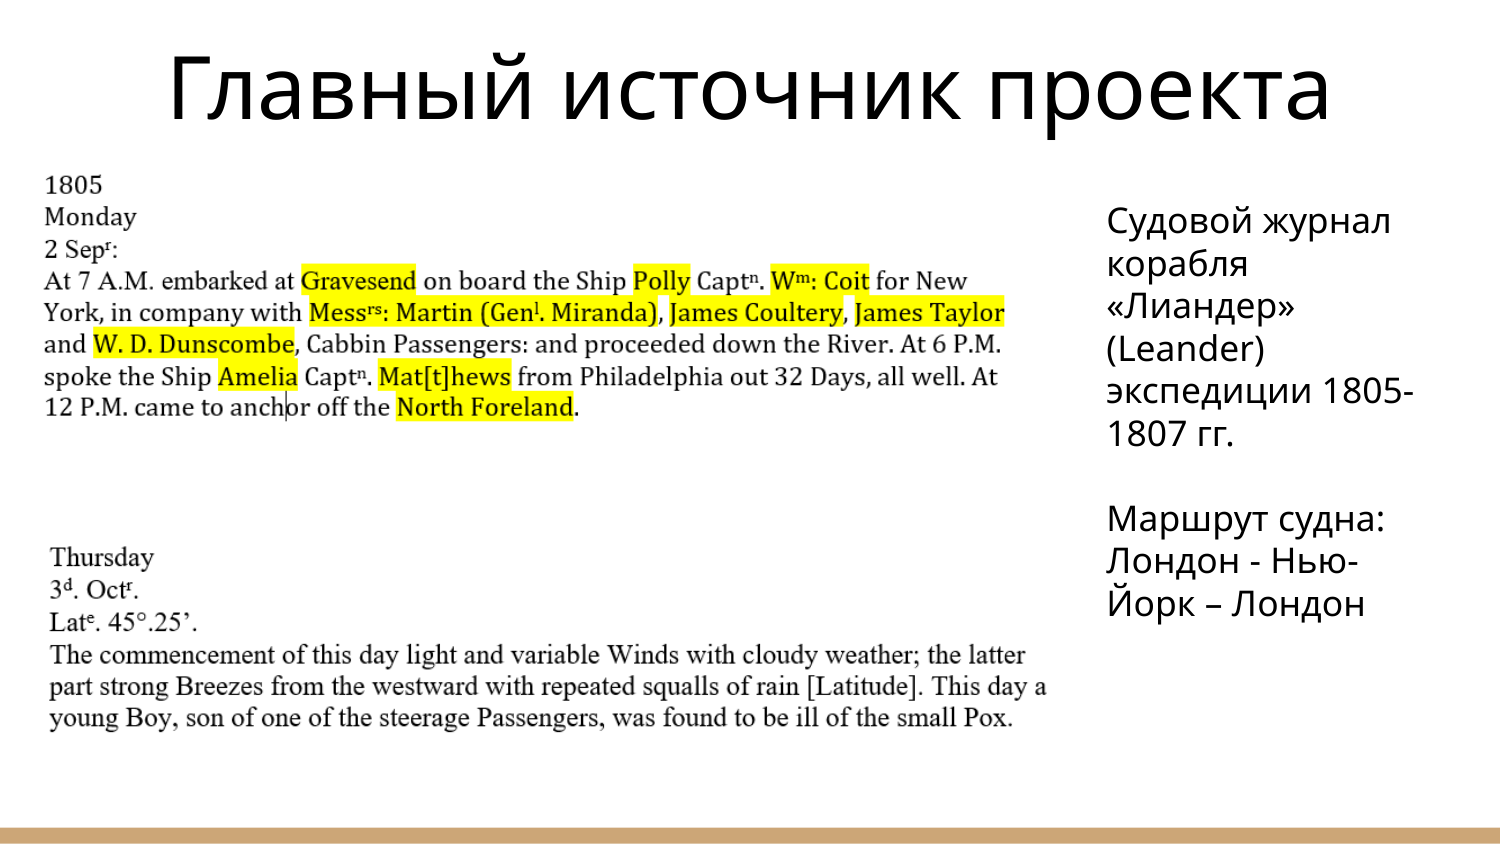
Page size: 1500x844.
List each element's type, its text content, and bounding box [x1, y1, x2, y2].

picture [23, 536, 1086, 767]
list [51, 200, 1091, 543]
title Главный источник проекта [51, 15, 1449, 152]
picture [10, 151, 1055, 446]
text_box Судовой журнал корабля «Лиандер» (Leander) экспедиции 1805-1807 гг. Маршрут судна: Лондон - Нью-Йорк – Лондон [1091, 183, 1449, 794]
